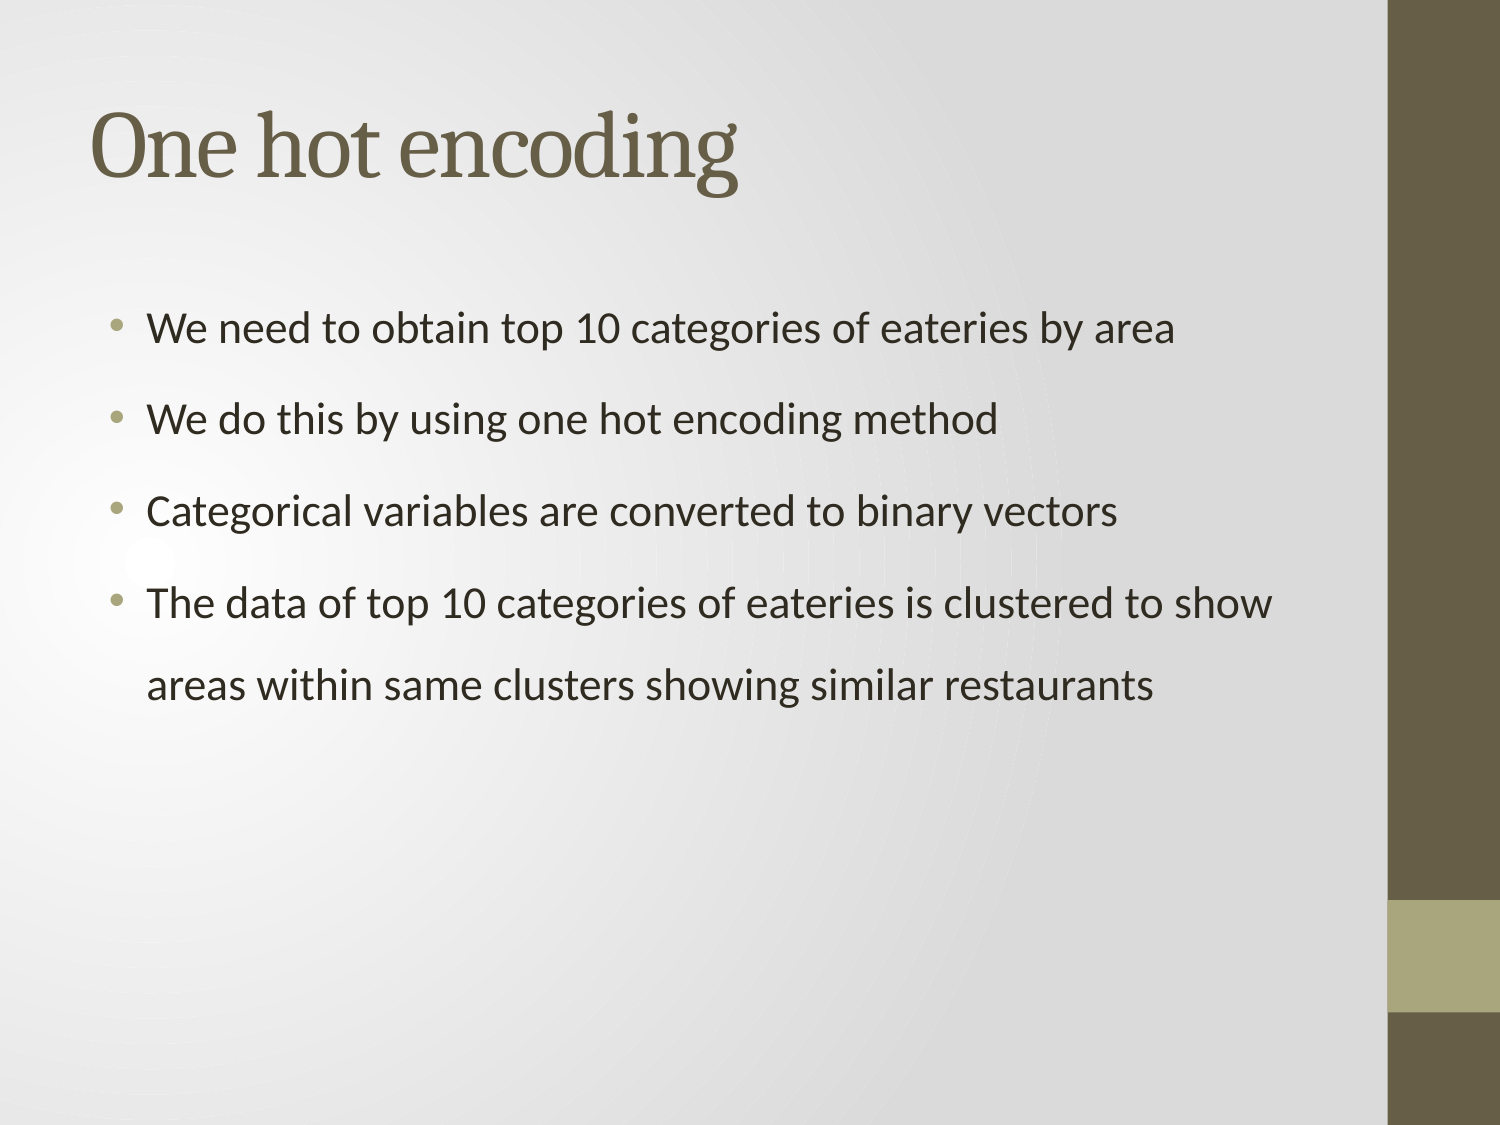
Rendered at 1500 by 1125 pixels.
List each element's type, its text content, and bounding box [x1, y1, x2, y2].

list We need to obtain top 10 categories of eateries by area We do this by using one hot encoding method Categorical variables are converted to binary vectors The data of top 10 categories of eateries is clustered to show areas within same clusters showing similar restaurants [75, 262, 1325, 1050]
title One hot encoding [75, 45, 1325, 233]
